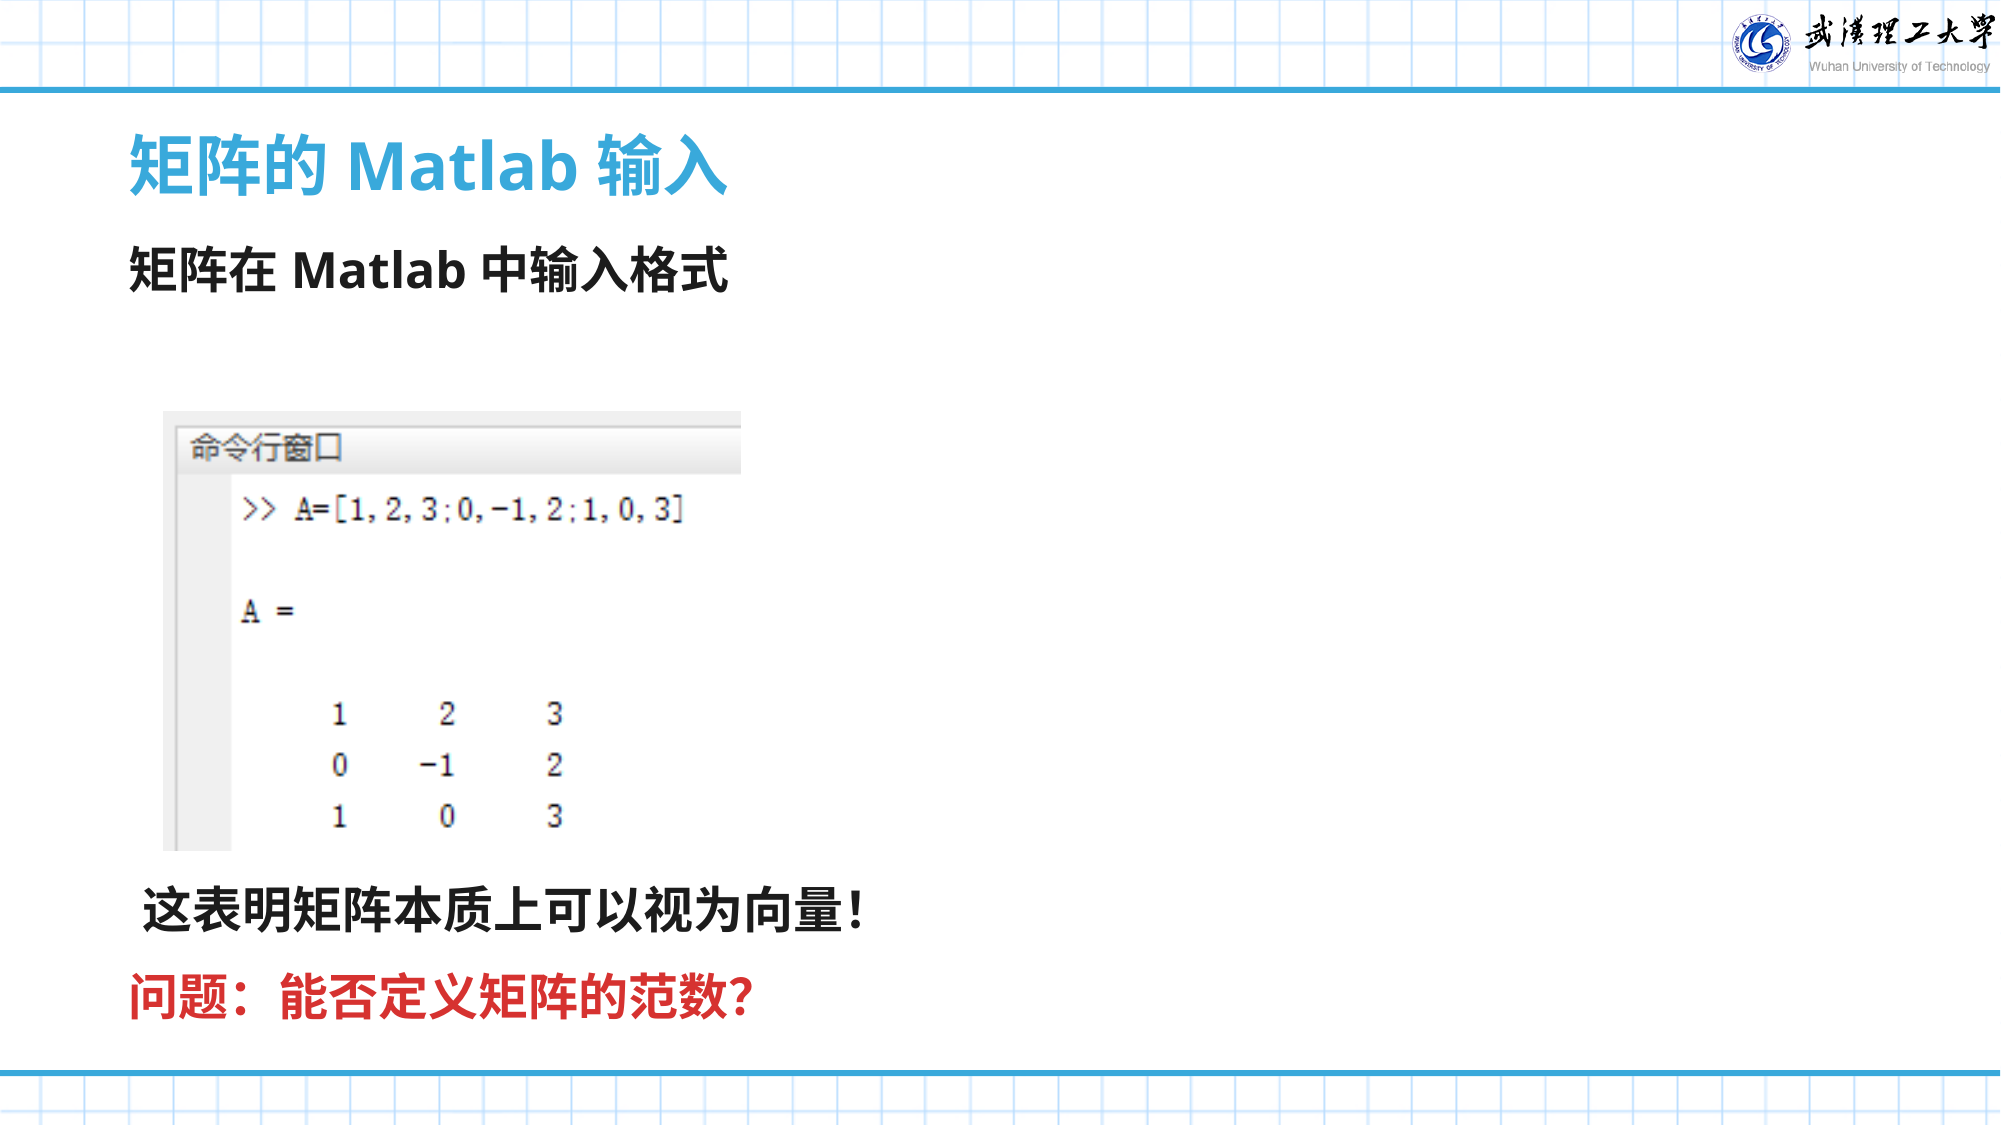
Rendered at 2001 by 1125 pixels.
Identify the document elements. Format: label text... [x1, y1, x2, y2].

text_box 问题：能否定义矩阵的范数？ [114, 958, 1268, 1034]
picture [163, 411, 741, 851]
picture [0, 0, 2001, 87]
text_box 这表明矩阵本质上可以视为向量！ [128, 870, 1354, 946]
list 矩阵的Matlab输入 [114, 94, 1162, 213]
picture [0, 1077, 2001, 1125]
